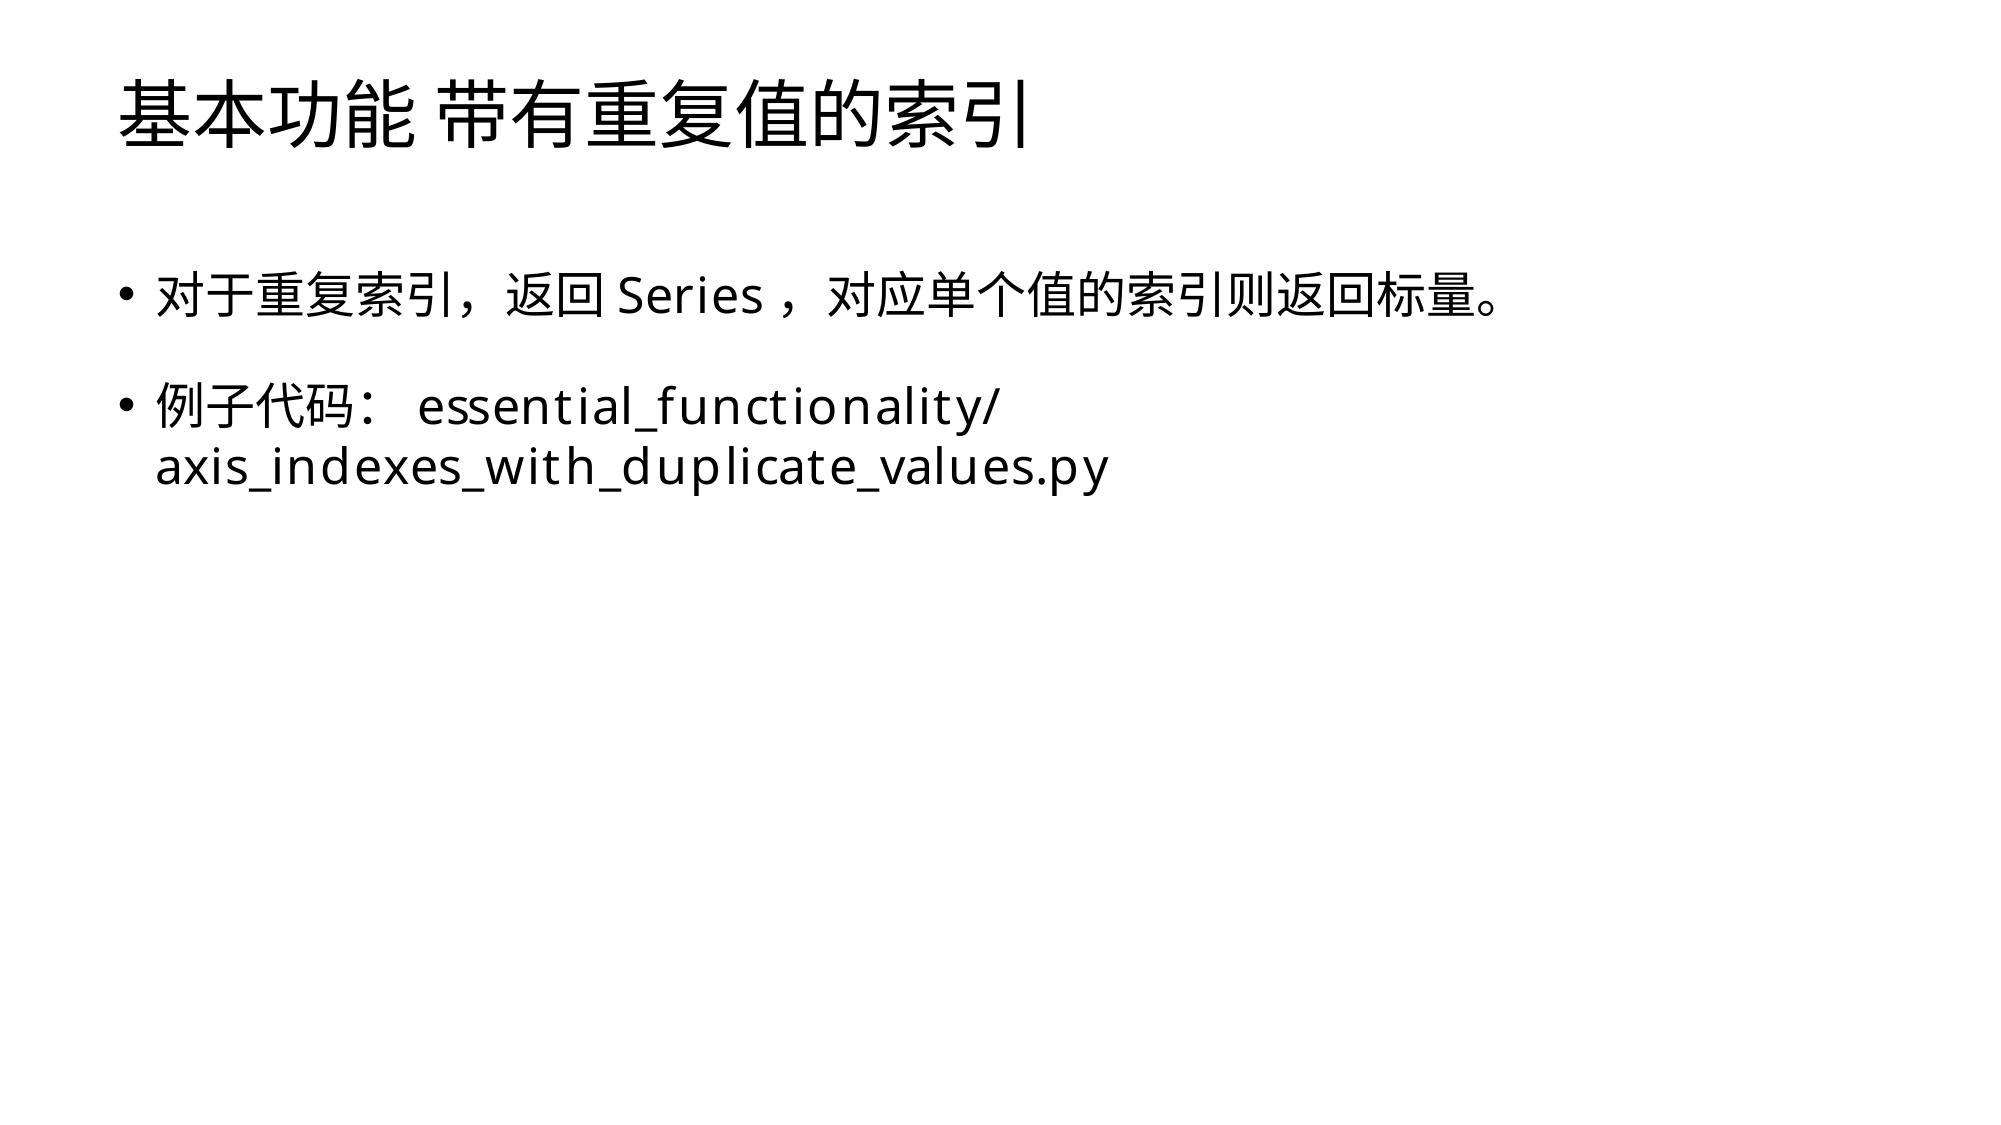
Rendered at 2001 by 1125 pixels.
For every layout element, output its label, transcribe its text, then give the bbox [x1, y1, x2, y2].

title 基本功能 带有重复值的索引 [115, 65, 1043, 256]
text_box 对于重复索引，返回Series，对应单个值的索引则返回标量。 例子代码：essential_functionality/axis_indexes_with_duplicate_values.py [115, 261, 1858, 495]
